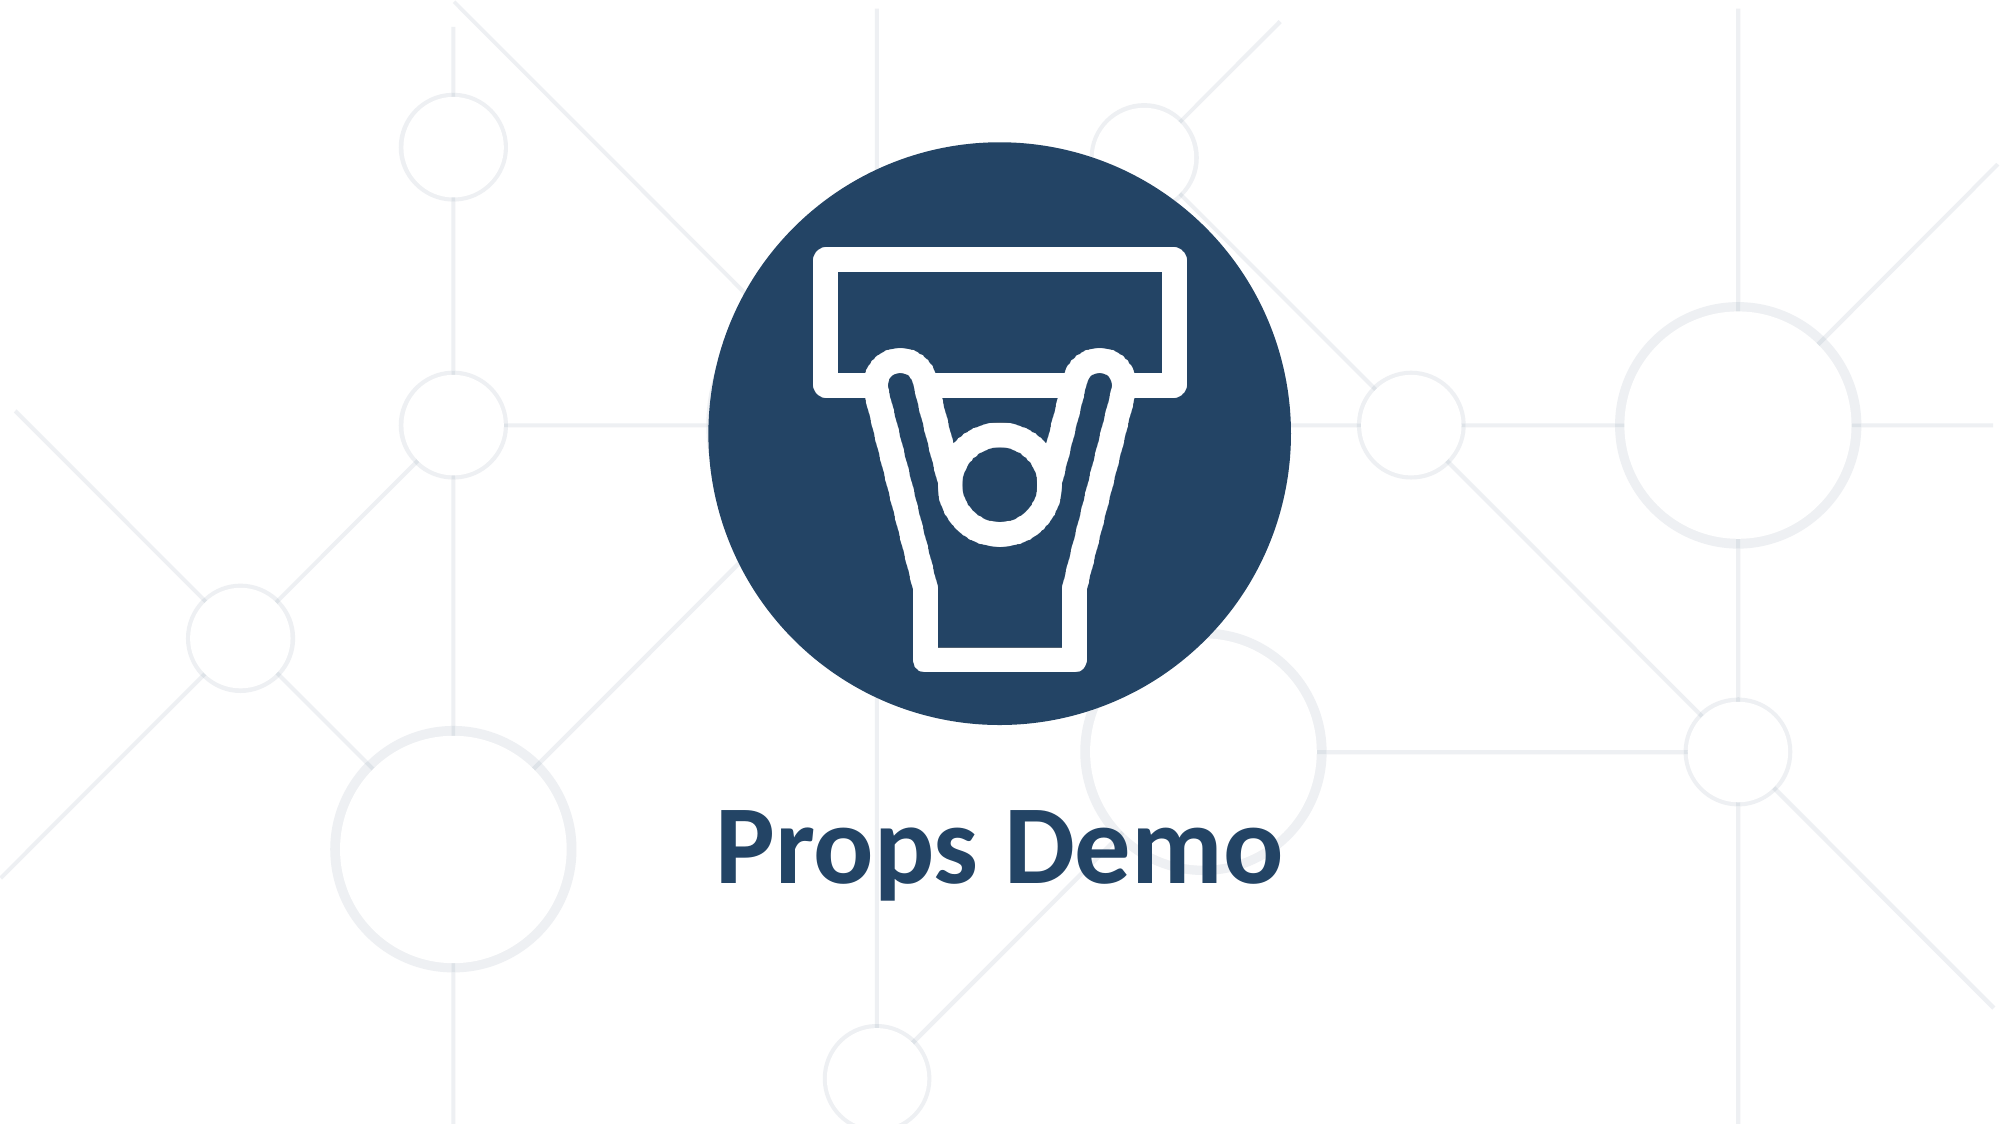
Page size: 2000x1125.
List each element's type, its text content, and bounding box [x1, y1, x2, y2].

list Props Demo [100, 771, 1899, 898]
picture [787, 247, 1212, 672]
